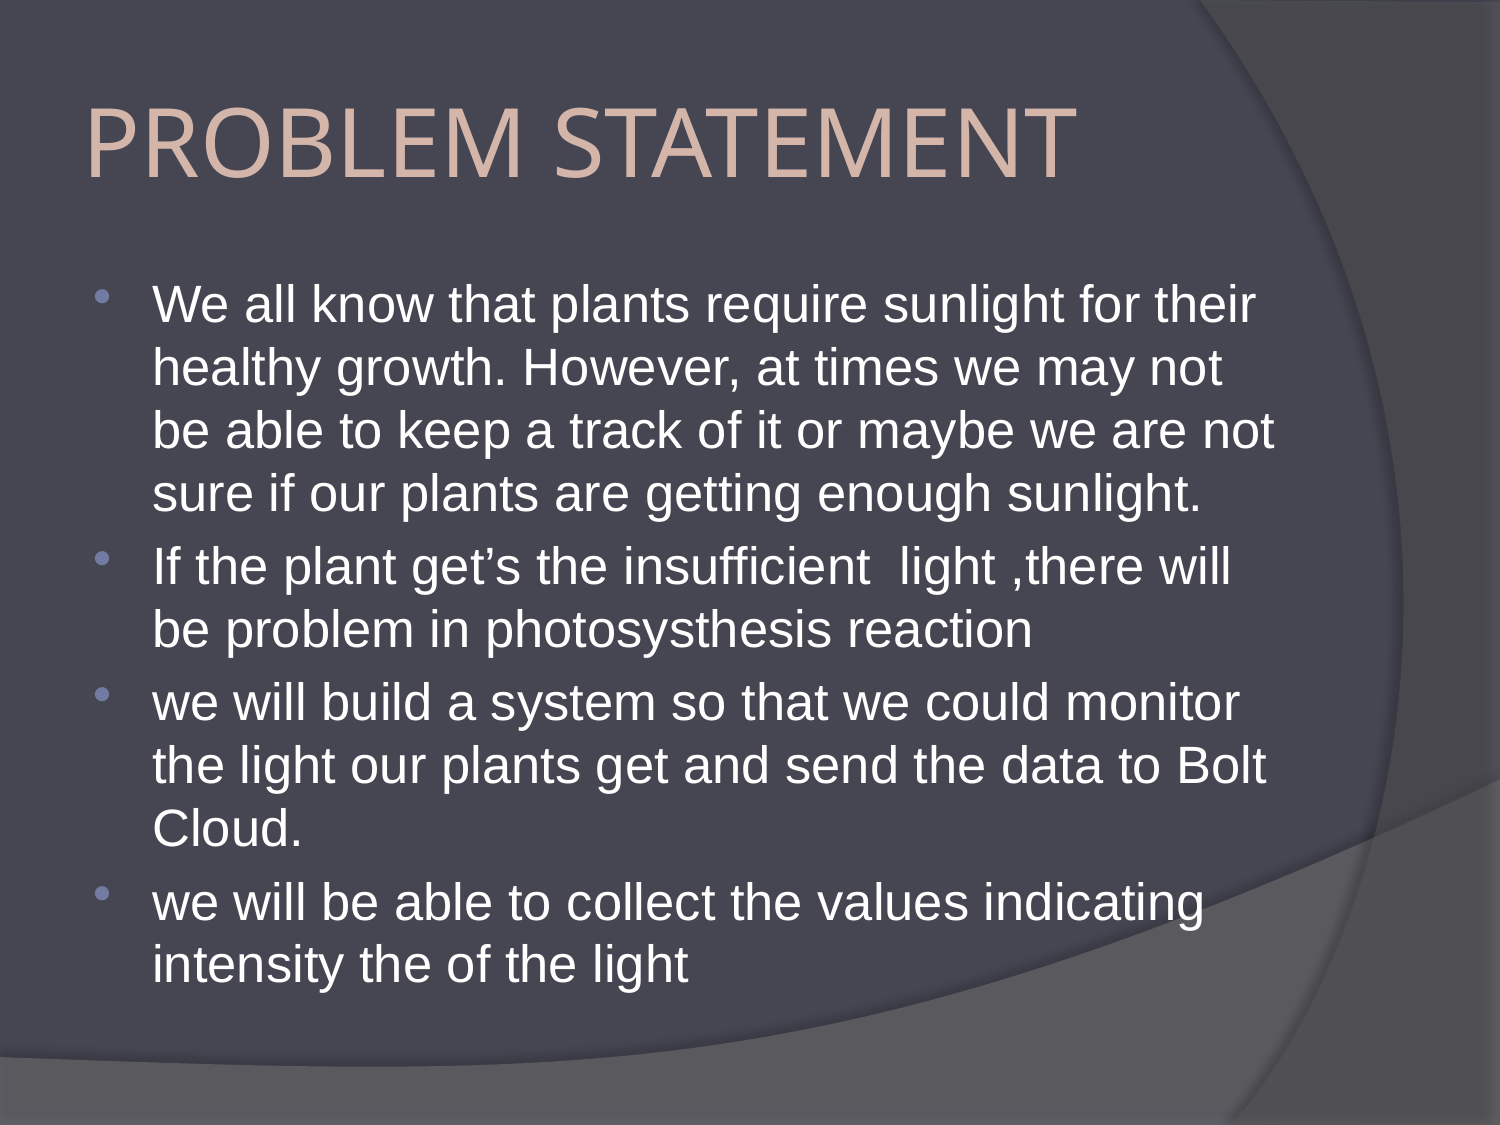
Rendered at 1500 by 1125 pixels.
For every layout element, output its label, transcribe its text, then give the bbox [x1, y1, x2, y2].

title PROBLEM STATEMENT [75, 45, 1300, 233]
list We all know that plants require sunlight for their healthy growth. However, at times we may not be able to keep a track of it or maybe we are not sure if our plants are getting enough sunlight. If the plant get’s the insufficient light ,there will be problem in photosysthesis reaction we will build a system so that we could monitor the light our plants get and send the data to Bolt Cloud. we will be able to collect the values indicating intensity the of the light [75, 262, 1300, 1005]
